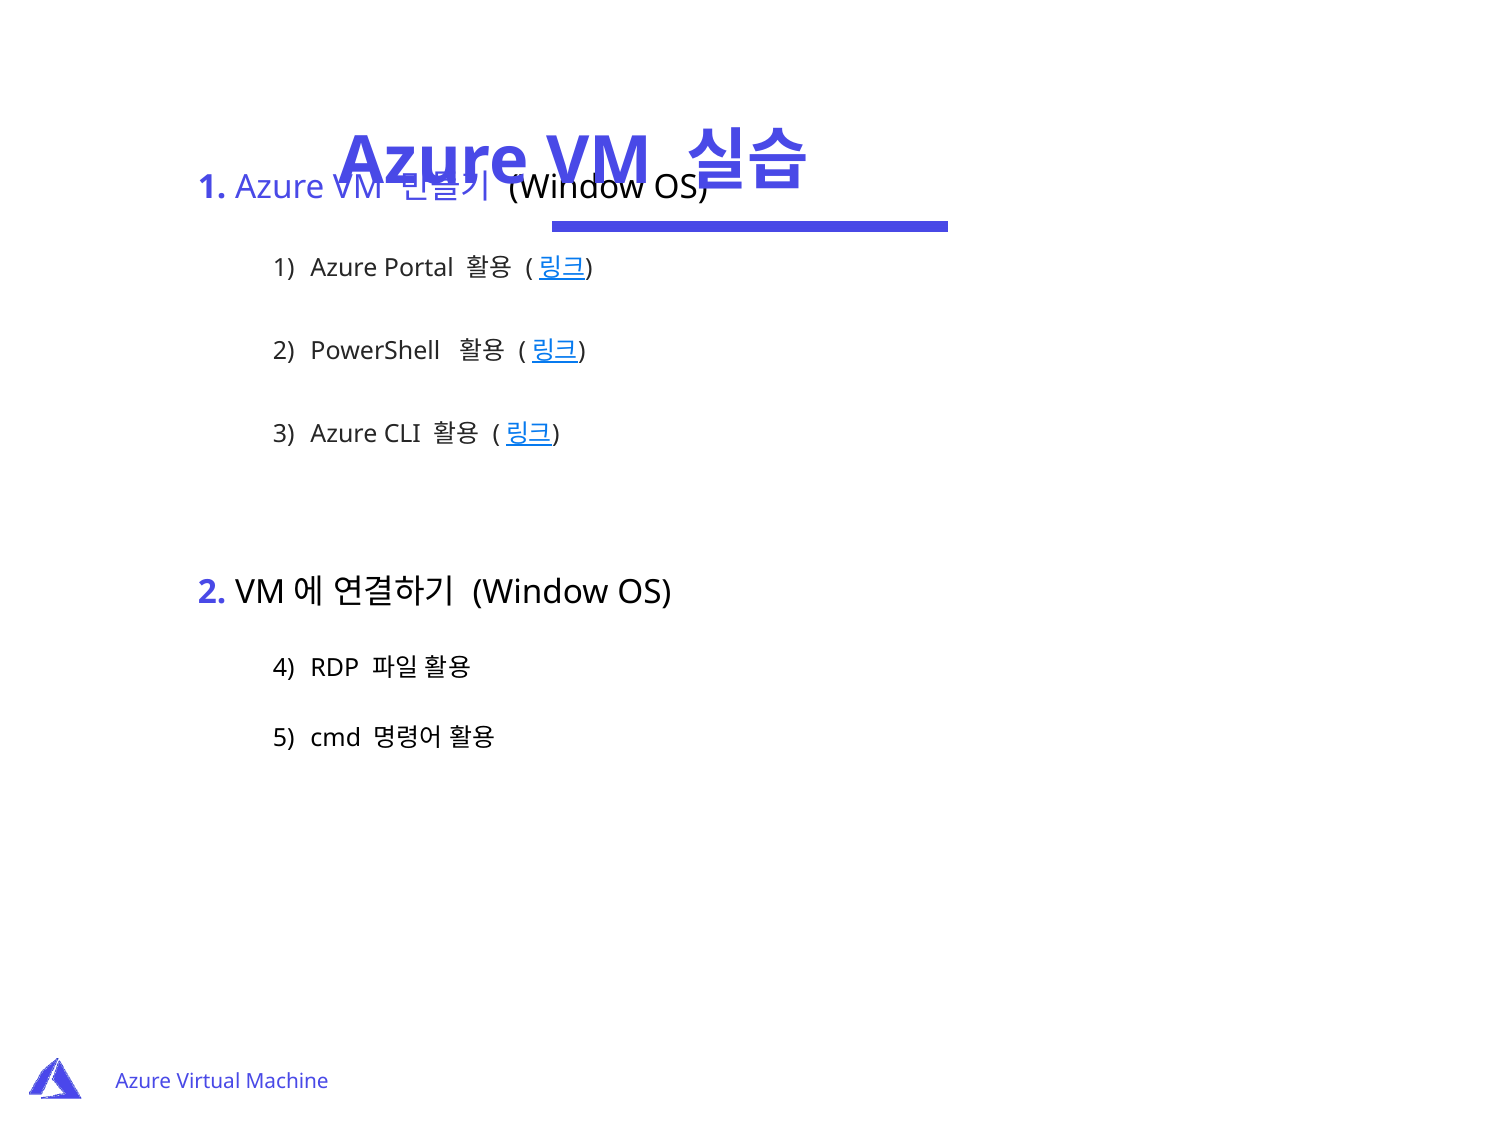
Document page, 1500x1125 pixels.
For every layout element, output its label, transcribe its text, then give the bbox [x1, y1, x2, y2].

title Azure VM 실습 [326, 66, 1174, 207]
picture [552, 221, 948, 232]
list Azure Virtual Machine [100, 1062, 539, 1099]
list 1. Azure VM 만들기 (Window OS) Azure Portal 활용 (링크) PowerShell 활용 (링크) Azure CLI 활용 (링크) 2. VM에 연결하기 (Window OS) RDP 파일 활용 cmd 명령어 활용 [183, 278, 1341, 658]
picture [29, 1058, 84, 1103]
